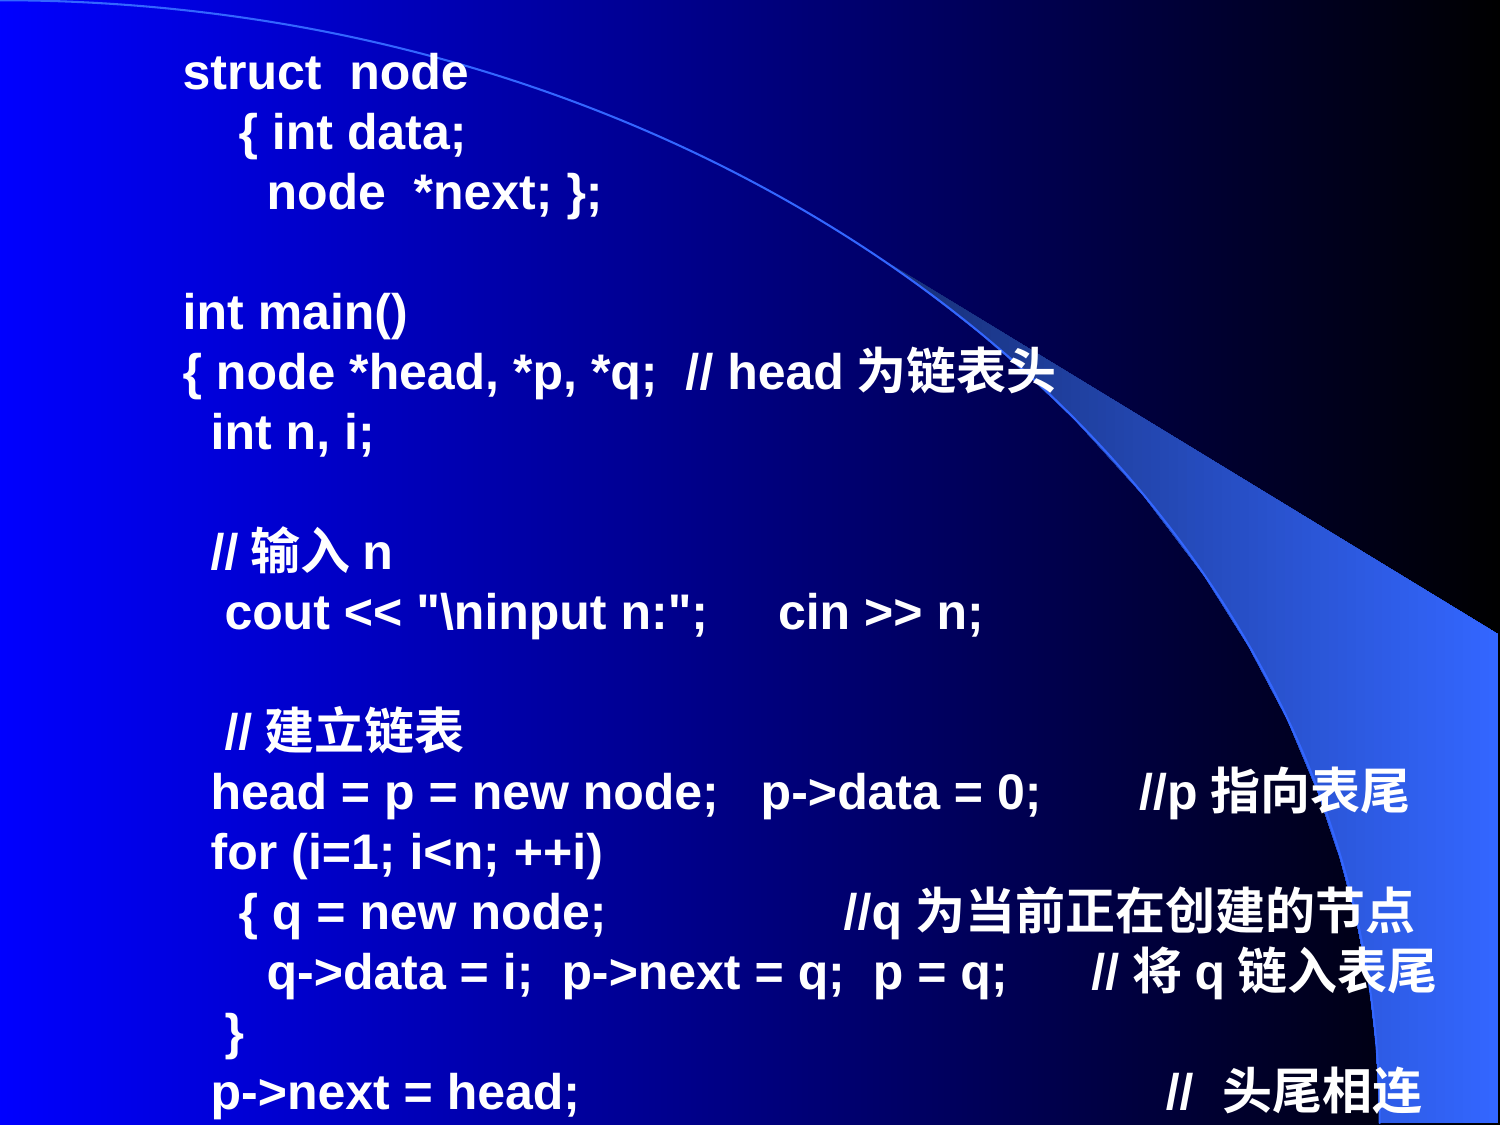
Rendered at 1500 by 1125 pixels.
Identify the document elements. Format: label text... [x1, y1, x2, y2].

text_box struct node { int data; node *next; }; int main() { node *head, *p, *q; // head为链表头 int n, i; //输入n cout << "\ninput n:"; cin >> n; //建立链表 head = p = new node; p->data = 0; //p指向表尾 for (i=1; i<n; ++i) { q = new node; //q为当前正在创建的节点 q->data = i; p->next = q; p = q; //将q链入表尾 } p->next = head; // 头尾相连 [167, 31, 1463, 1125]
